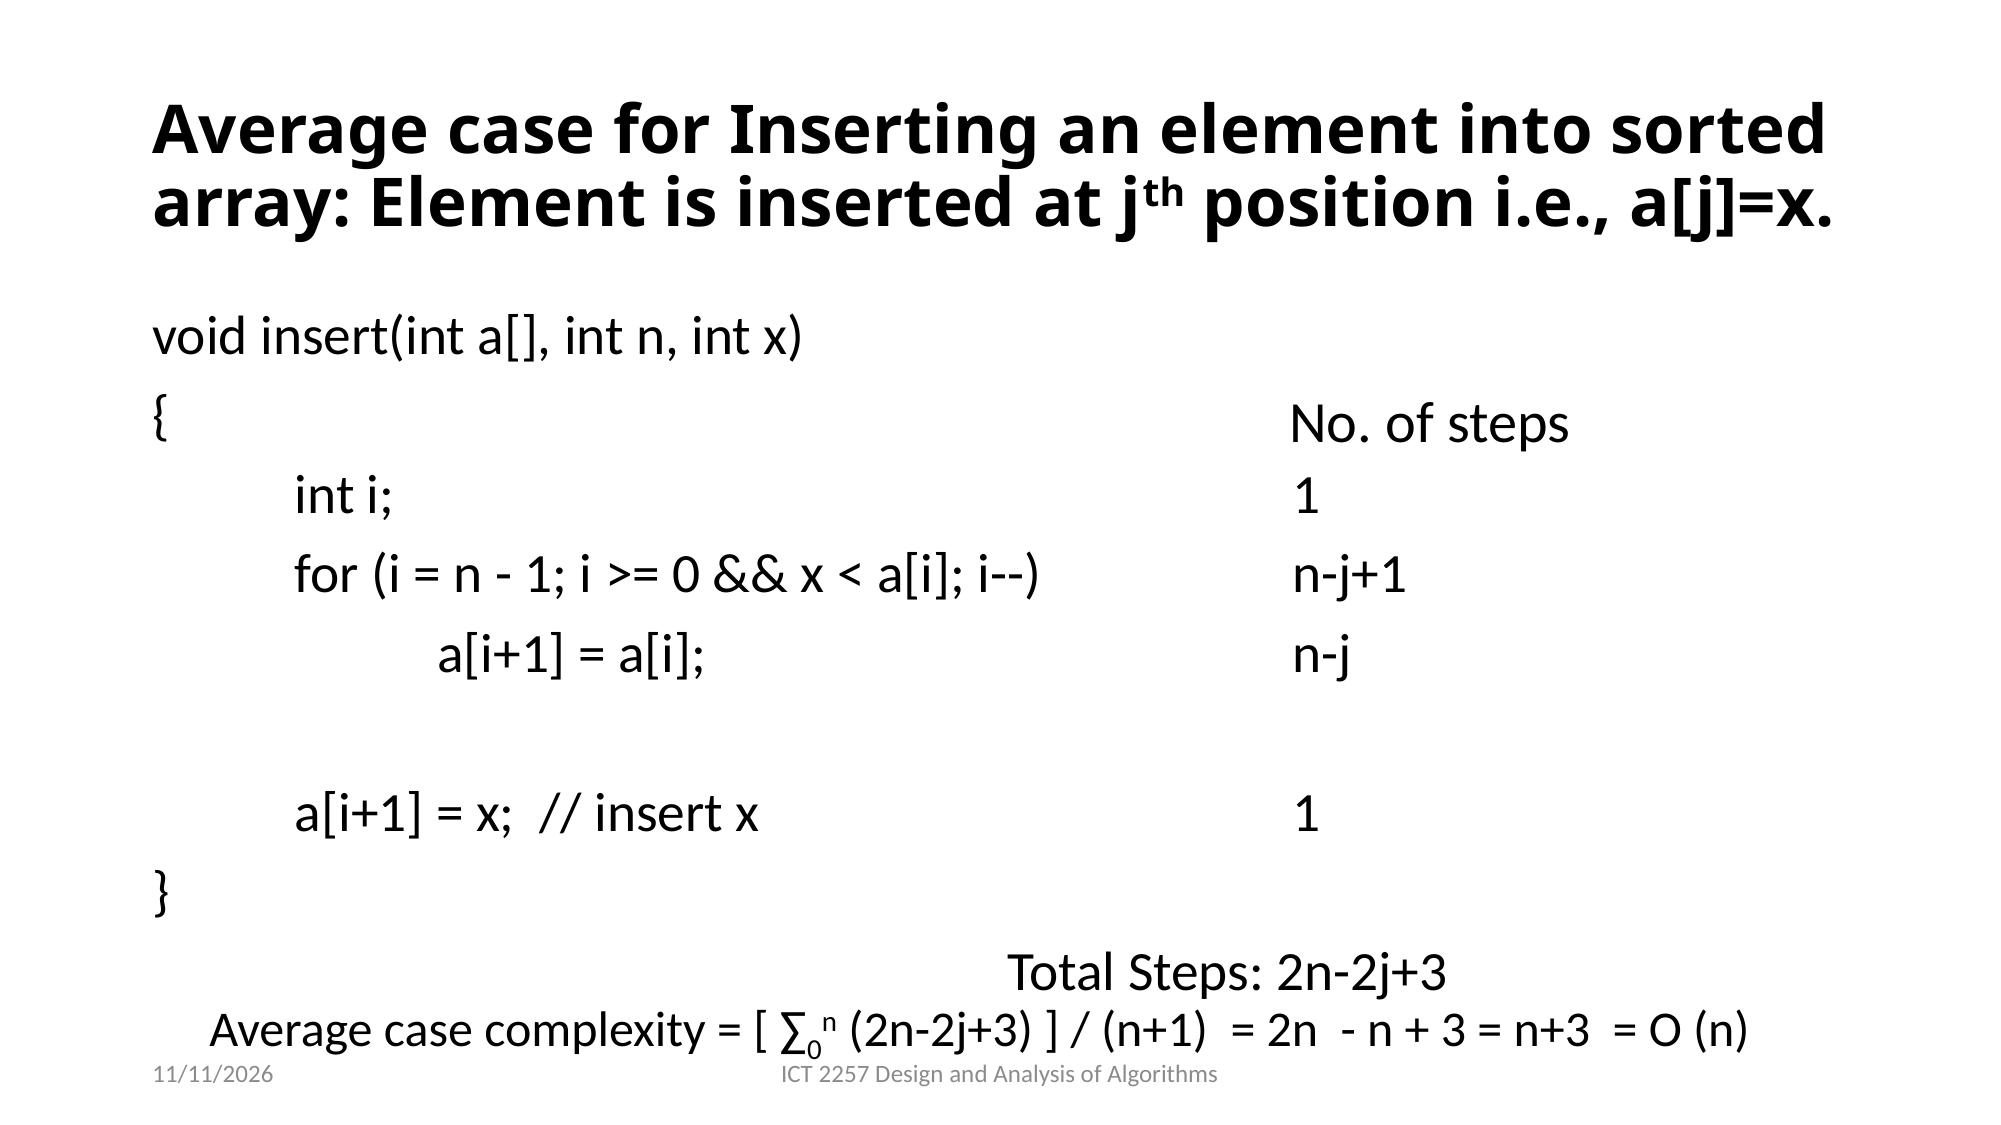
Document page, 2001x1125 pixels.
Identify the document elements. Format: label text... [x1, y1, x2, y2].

footer ICT 2257 Design and Analysis of Algorithms [662, 1073, 1338, 1103]
text_box No. of steps [1274, 376, 1753, 807]
text_box Average case complexity = [ ∑0n (2n-2j+3) ] / (n+1) = 2n - n + 3 = n+3 = O (n) [194, 989, 1806, 1073]
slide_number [137, 1042, 588, 1103]
list void insert(int a[], int n, int x) { int i; 1 for (i = n - 1; i >= 0 && x < a[i]; i--) n-j+1 a[i+1] = a[i]; n-j a[i+1] = x; // insert x 1 } Total Steps: 2n-2j+3 [137, 299, 1863, 1014]
title Average case for Inserting an element into sorted array: Element is inserted at jth position i.e., a[j]=x. [137, 59, 1863, 278]
